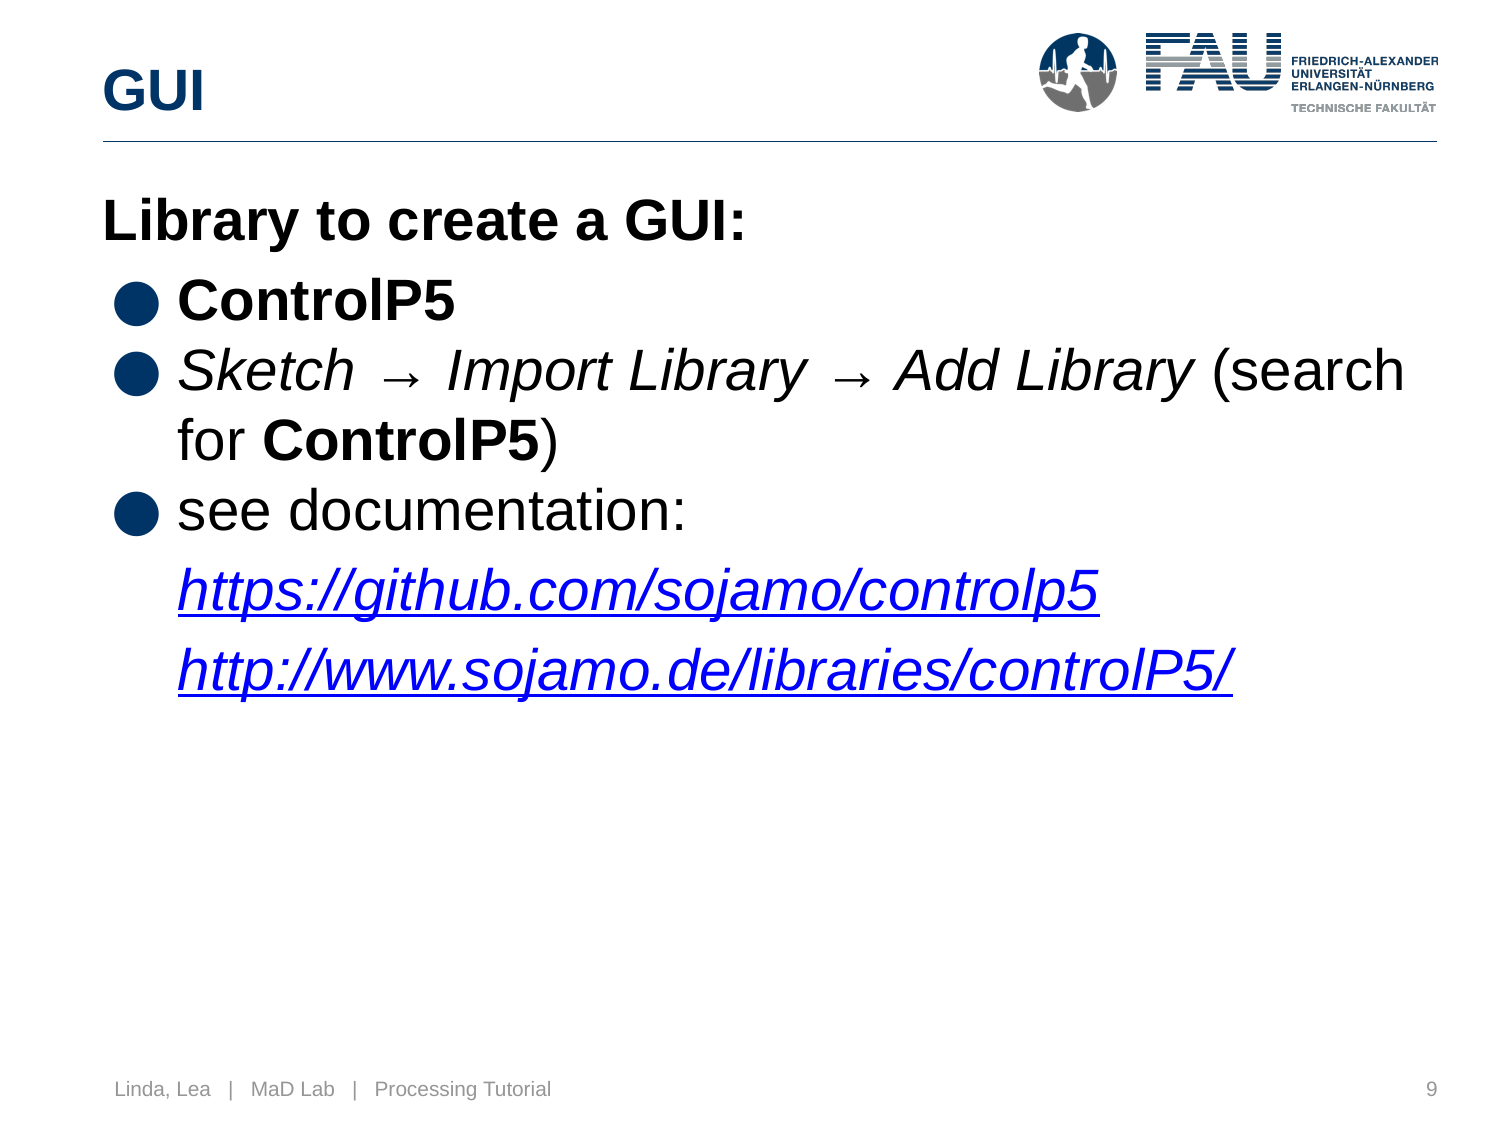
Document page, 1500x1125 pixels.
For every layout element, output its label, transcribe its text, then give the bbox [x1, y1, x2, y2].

picture [1039, 33, 1117, 52]
title GUI [102, 52, 1438, 112]
list Library to create a GUI: ControlP5 Sketch → Import Library → Add Library (search for ControlP5) see documentation: https://github.com/sojamo/controlp5 http://www.sojamo.de/libraries/controlP5/ [102, 182, 1438, 1052]
slide_number ‹#› [1363, 1051, 1438, 1125]
picture [1146, 33, 1438, 52]
